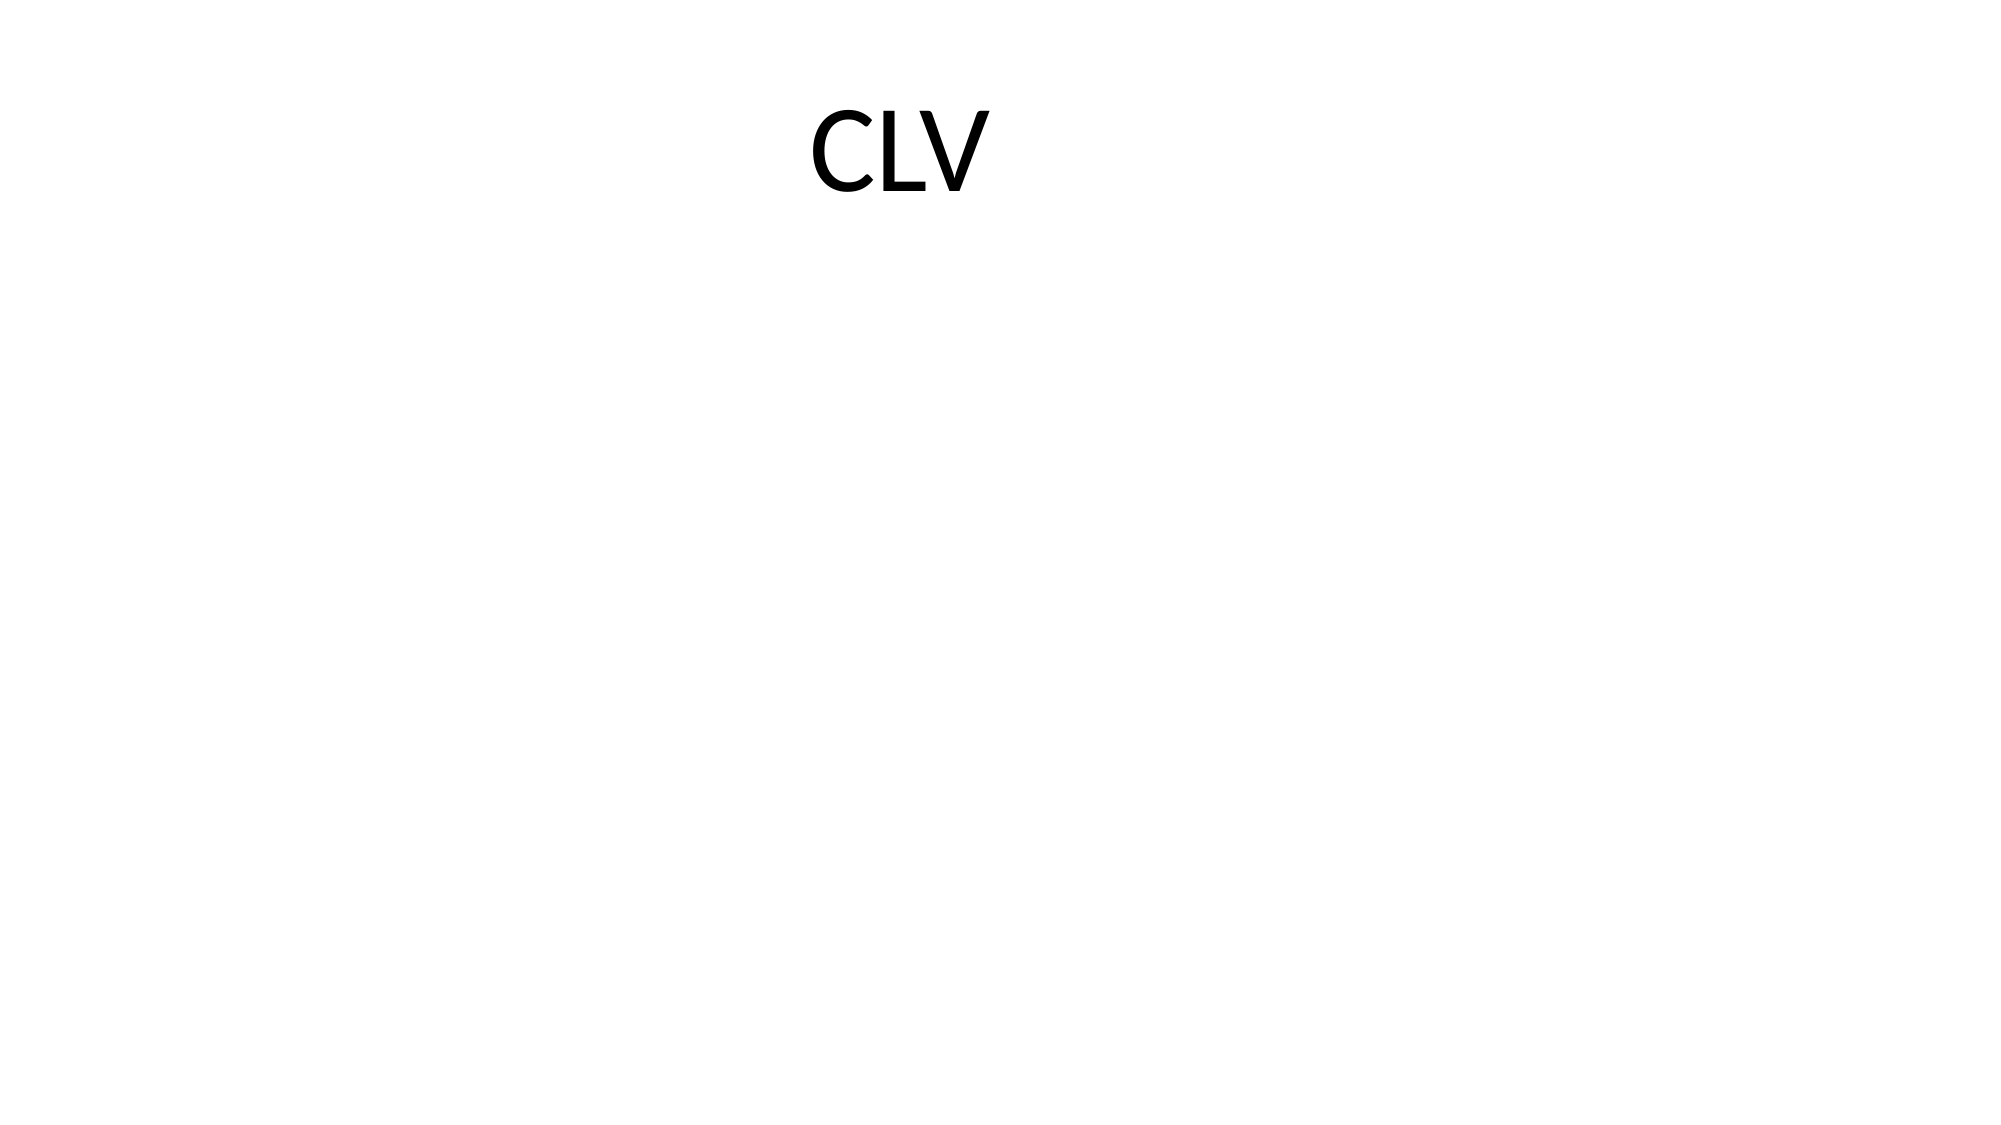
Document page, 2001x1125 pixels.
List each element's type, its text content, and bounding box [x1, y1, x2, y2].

list CLV [794, 76, 1070, 214]
